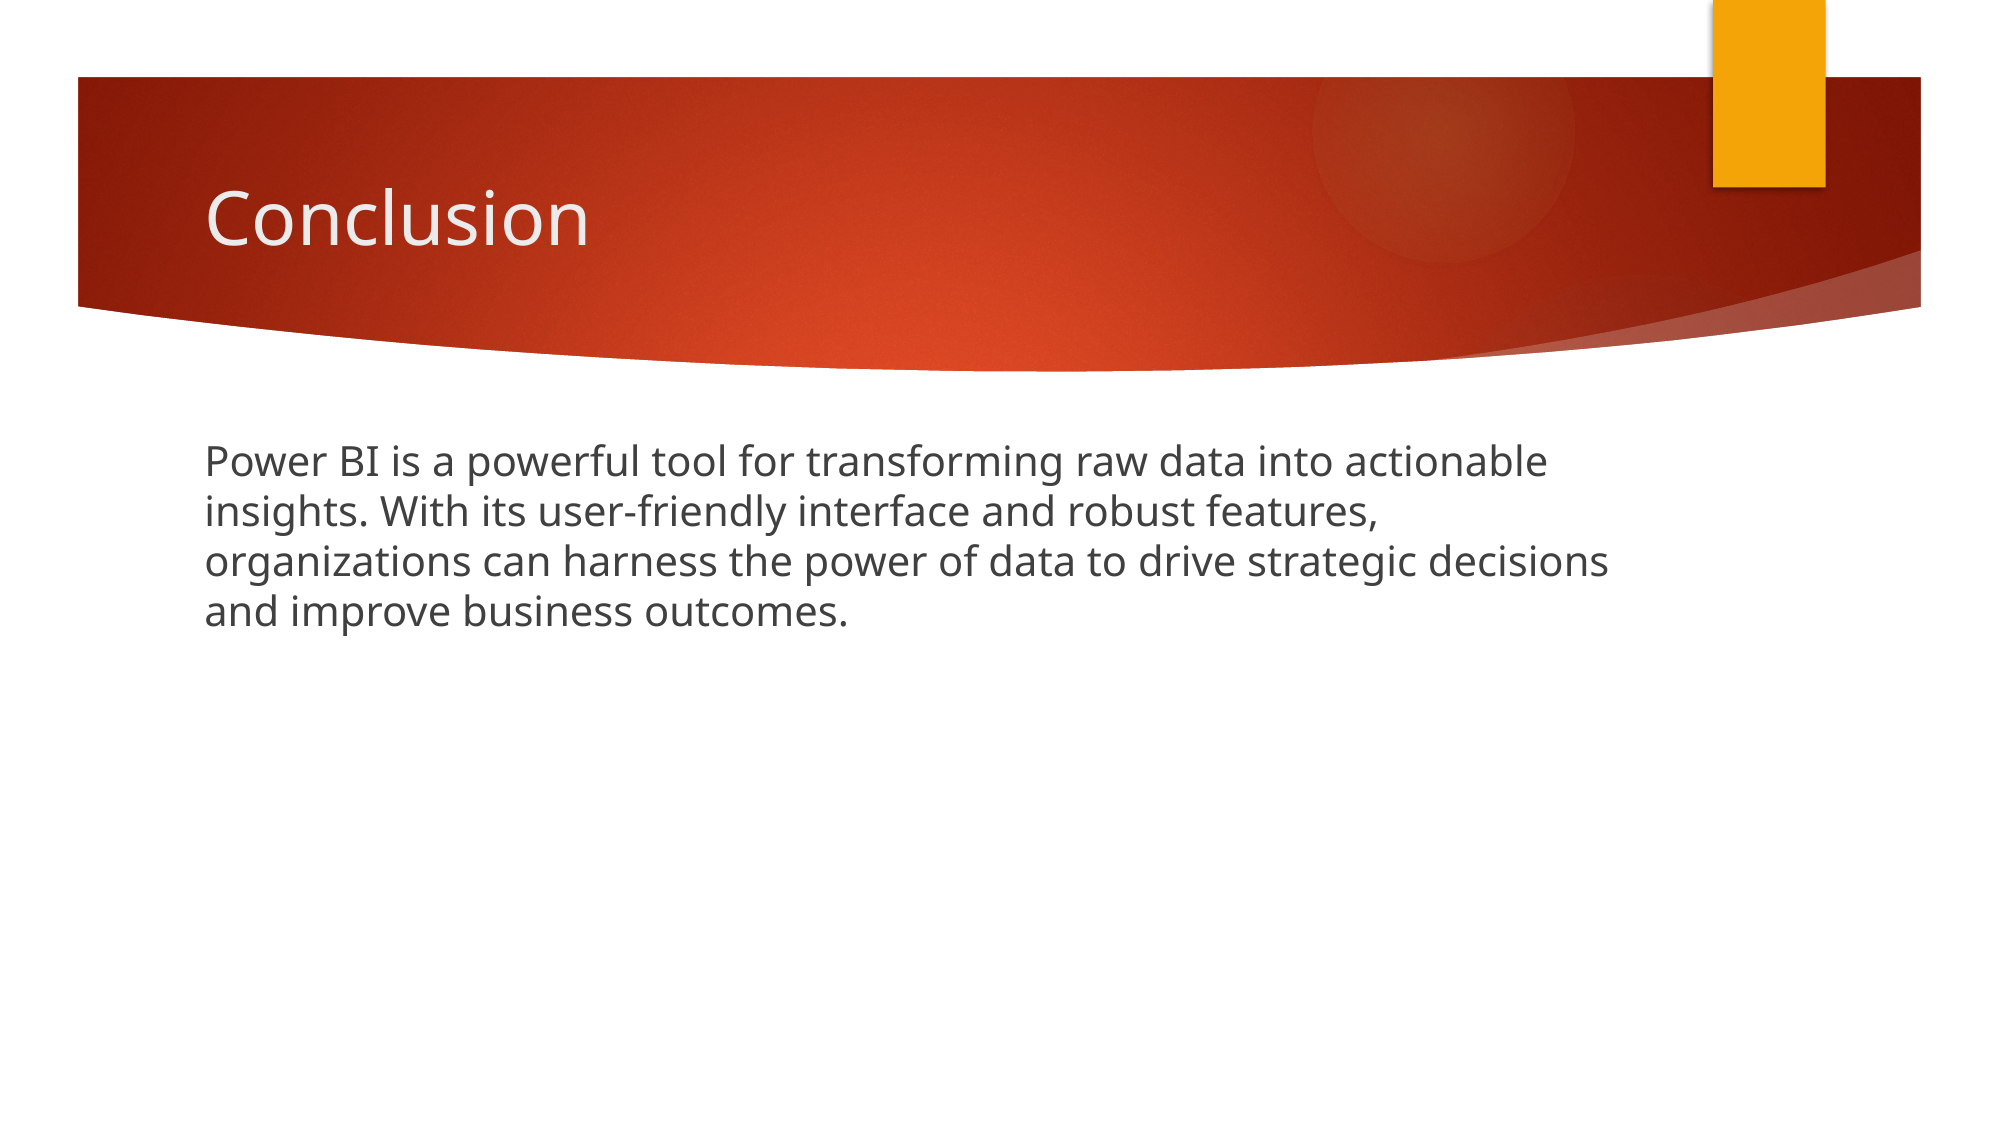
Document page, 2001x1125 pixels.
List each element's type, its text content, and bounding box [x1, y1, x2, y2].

title Conclusion [189, 155, 1627, 275]
list Power BI is a powerful tool for transforming raw data into actionable insights. With its user-friendly interface and robust features, organizations can harness the power of data to drive strategic decisions and improve business outcomes. [189, 427, 1627, 988]
